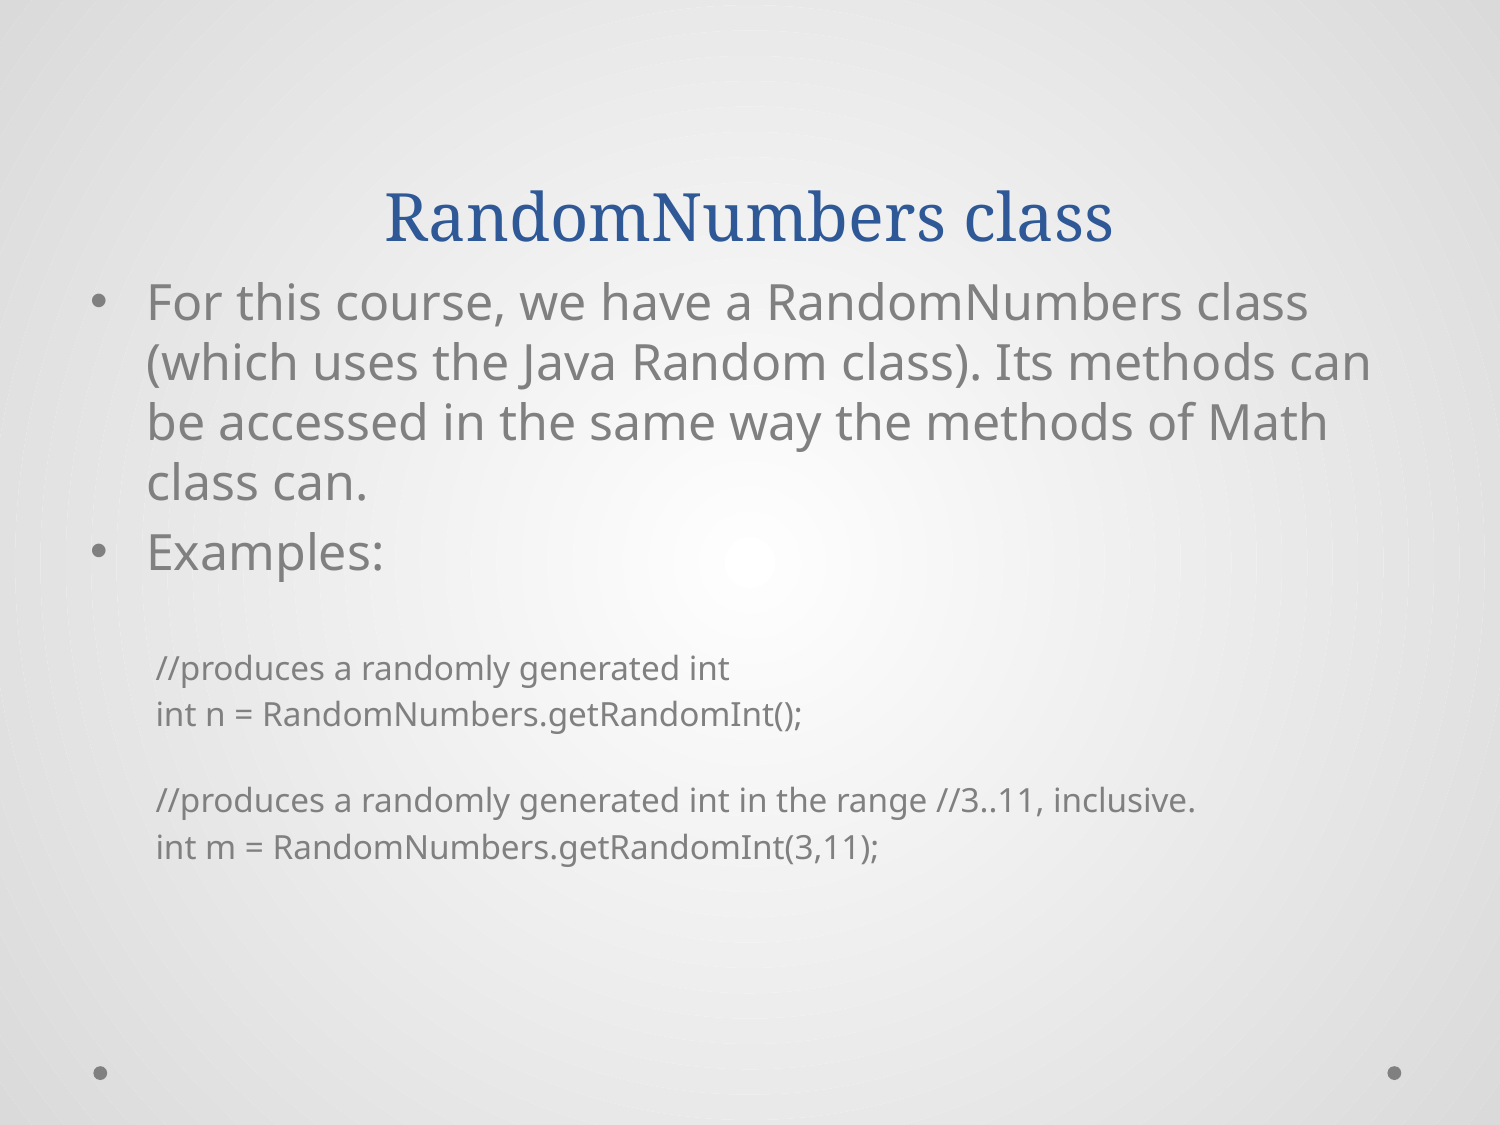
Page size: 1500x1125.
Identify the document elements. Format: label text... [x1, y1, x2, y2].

list For this course, we have a RandomNumbers class (which uses the Java Random class). Its methods can be accessed in the same way the methods of Math class can. Examples: //produces a randomly generated int int n = RandomNumbers.getRandomInt(); //produces a randomly generated int in the range //3..11, inclusive. int m = RandomNumbers.getRandomInt(3,11); [75, 262, 1425, 1005]
title RandomNumbers class [75, 0, 1425, 262]
